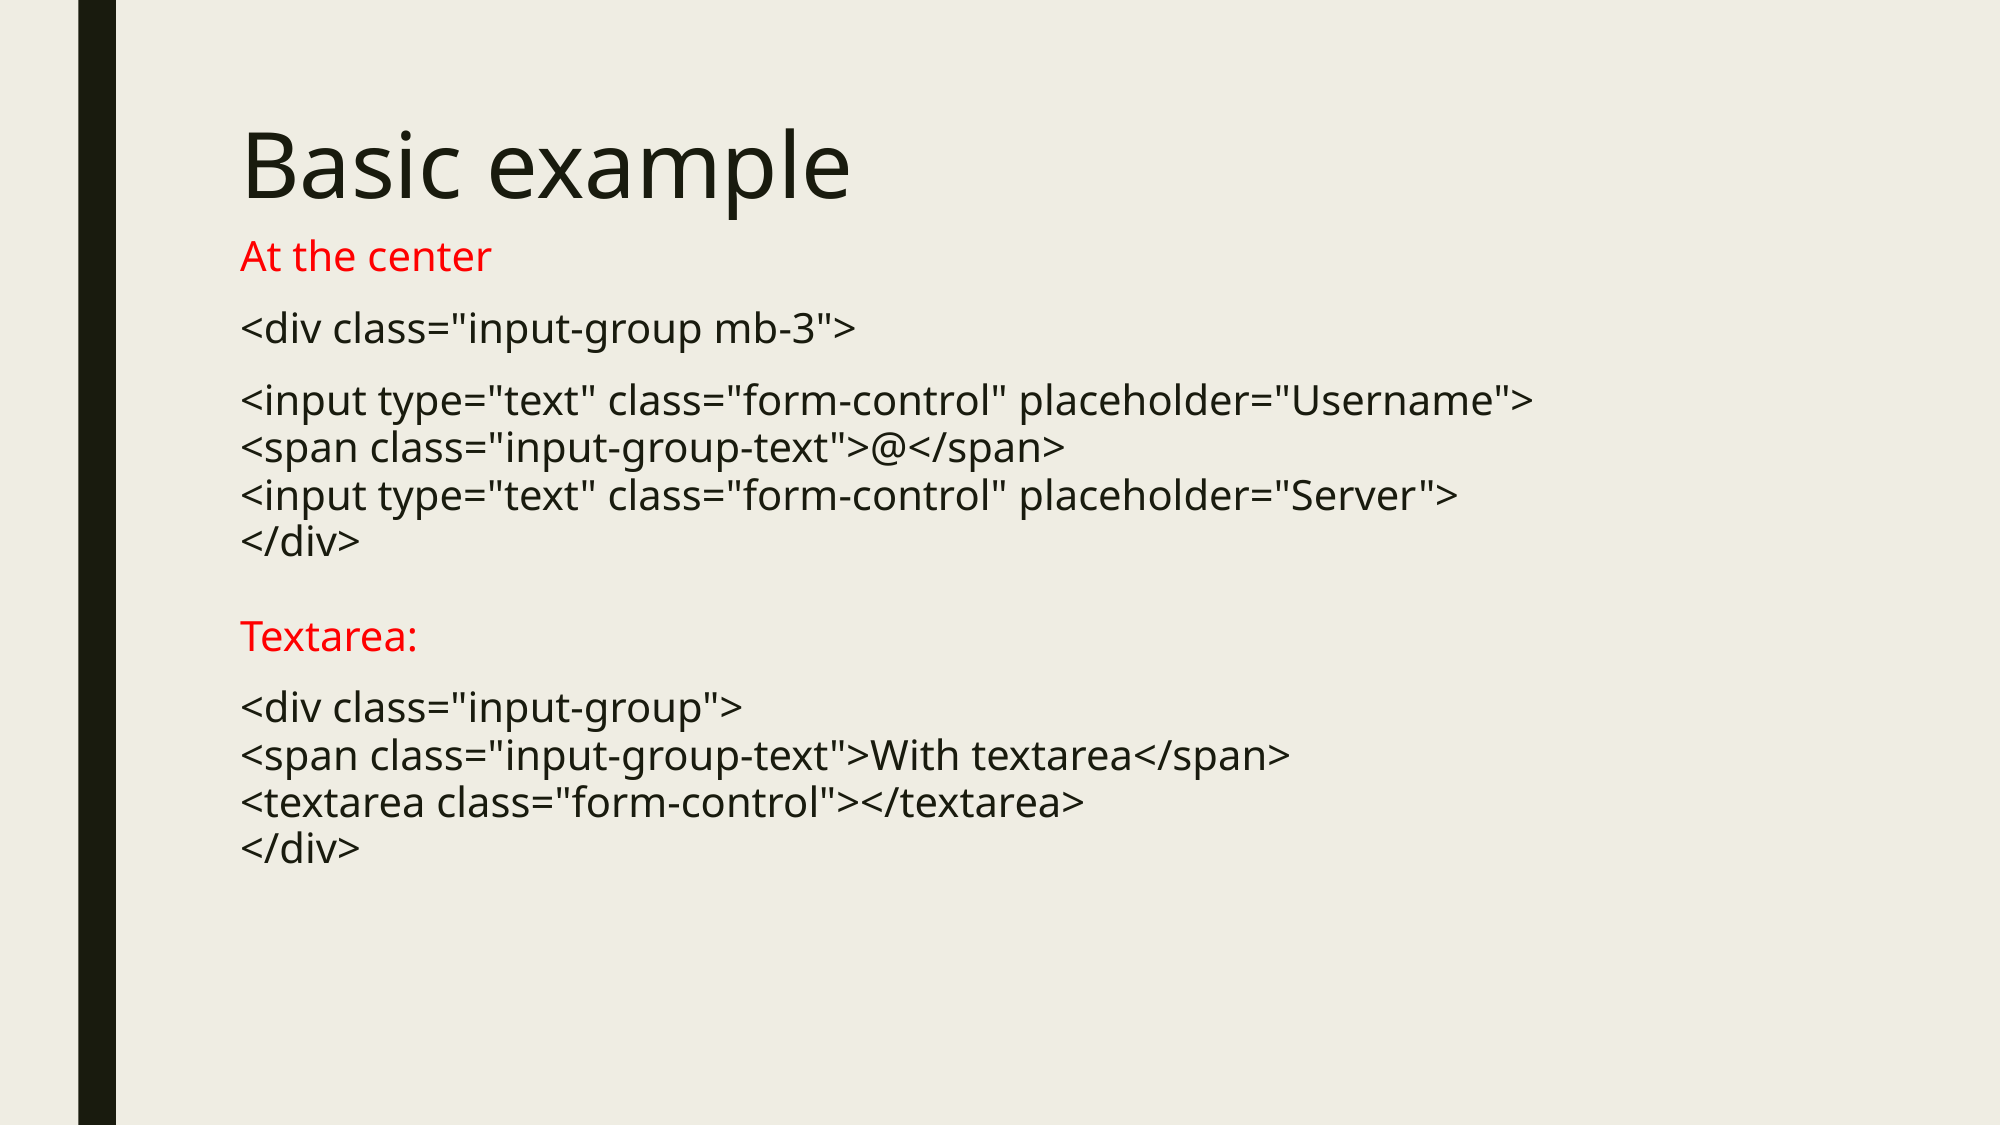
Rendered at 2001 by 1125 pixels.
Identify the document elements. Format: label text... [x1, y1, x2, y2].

title Basic example [225, 112, 1800, 226]
list At the center <div class="input-group mb-3"> <input type="text" class="form-control" placeholder="Username"> <span class="input-group-text">@</span> <input type="text" class="form-control" placeholder="Server"> </div> Textarea: <div class="input-group"> <span class="input-group-text">With textarea</span> <textarea class="form-control"></textarea> </div> [225, 226, 1800, 1108]
